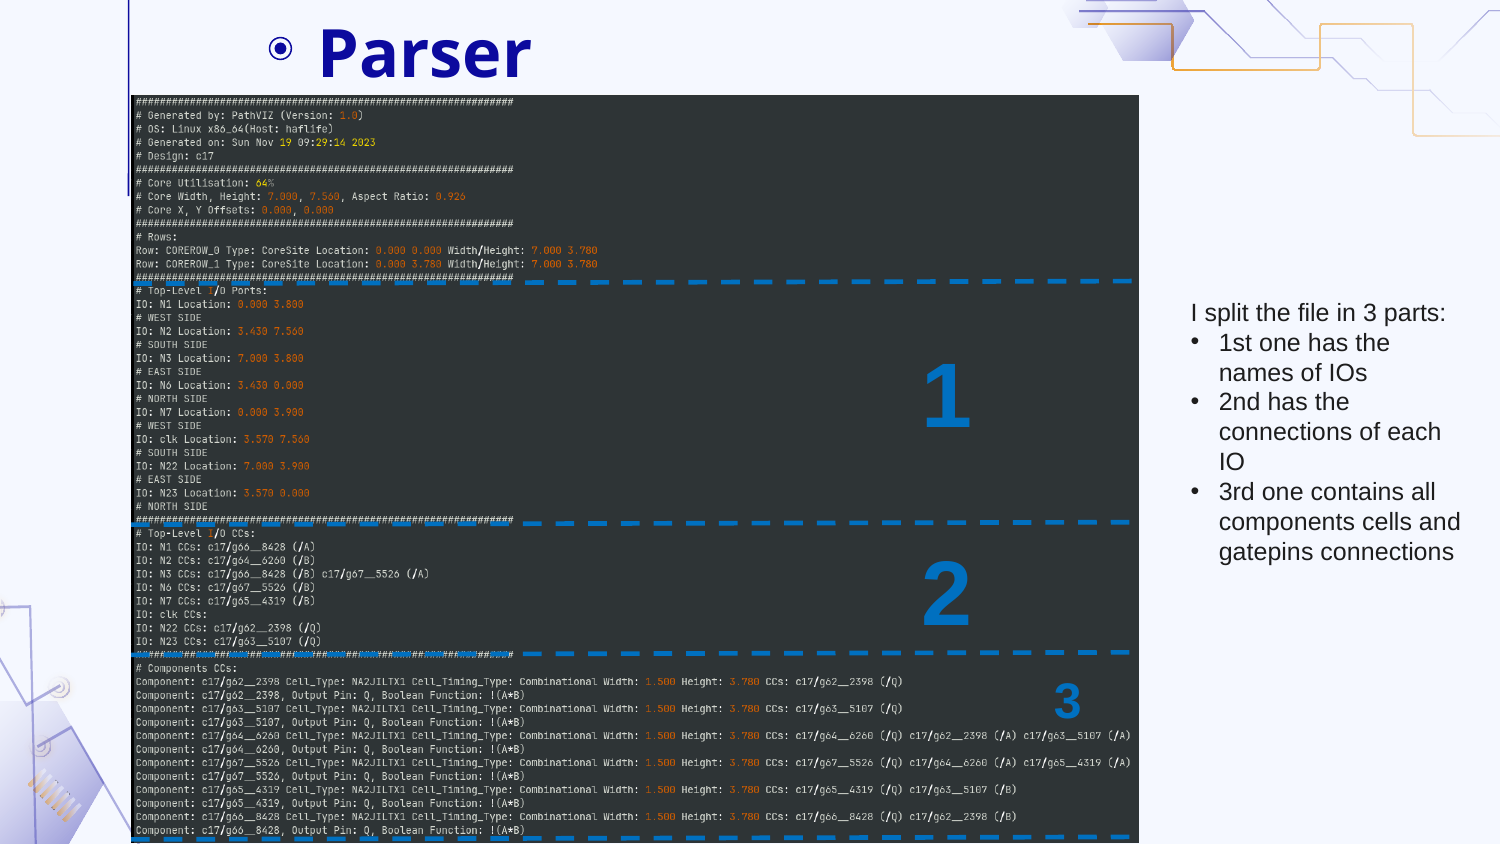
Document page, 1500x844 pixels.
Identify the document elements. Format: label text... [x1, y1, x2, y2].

picture [131, 655, 1140, 836]
picture [131, 94, 1140, 522]
picture [131, 525, 1140, 652]
title Parser [302, 0, 1500, 90]
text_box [131, 836, 1143, 840]
text_box I split the file in 3 parts: 1st one has the names of IOs 2nd has the connections of each IO 3rd one contains all components cells and gatepins connections [1175, 288, 1480, 603]
